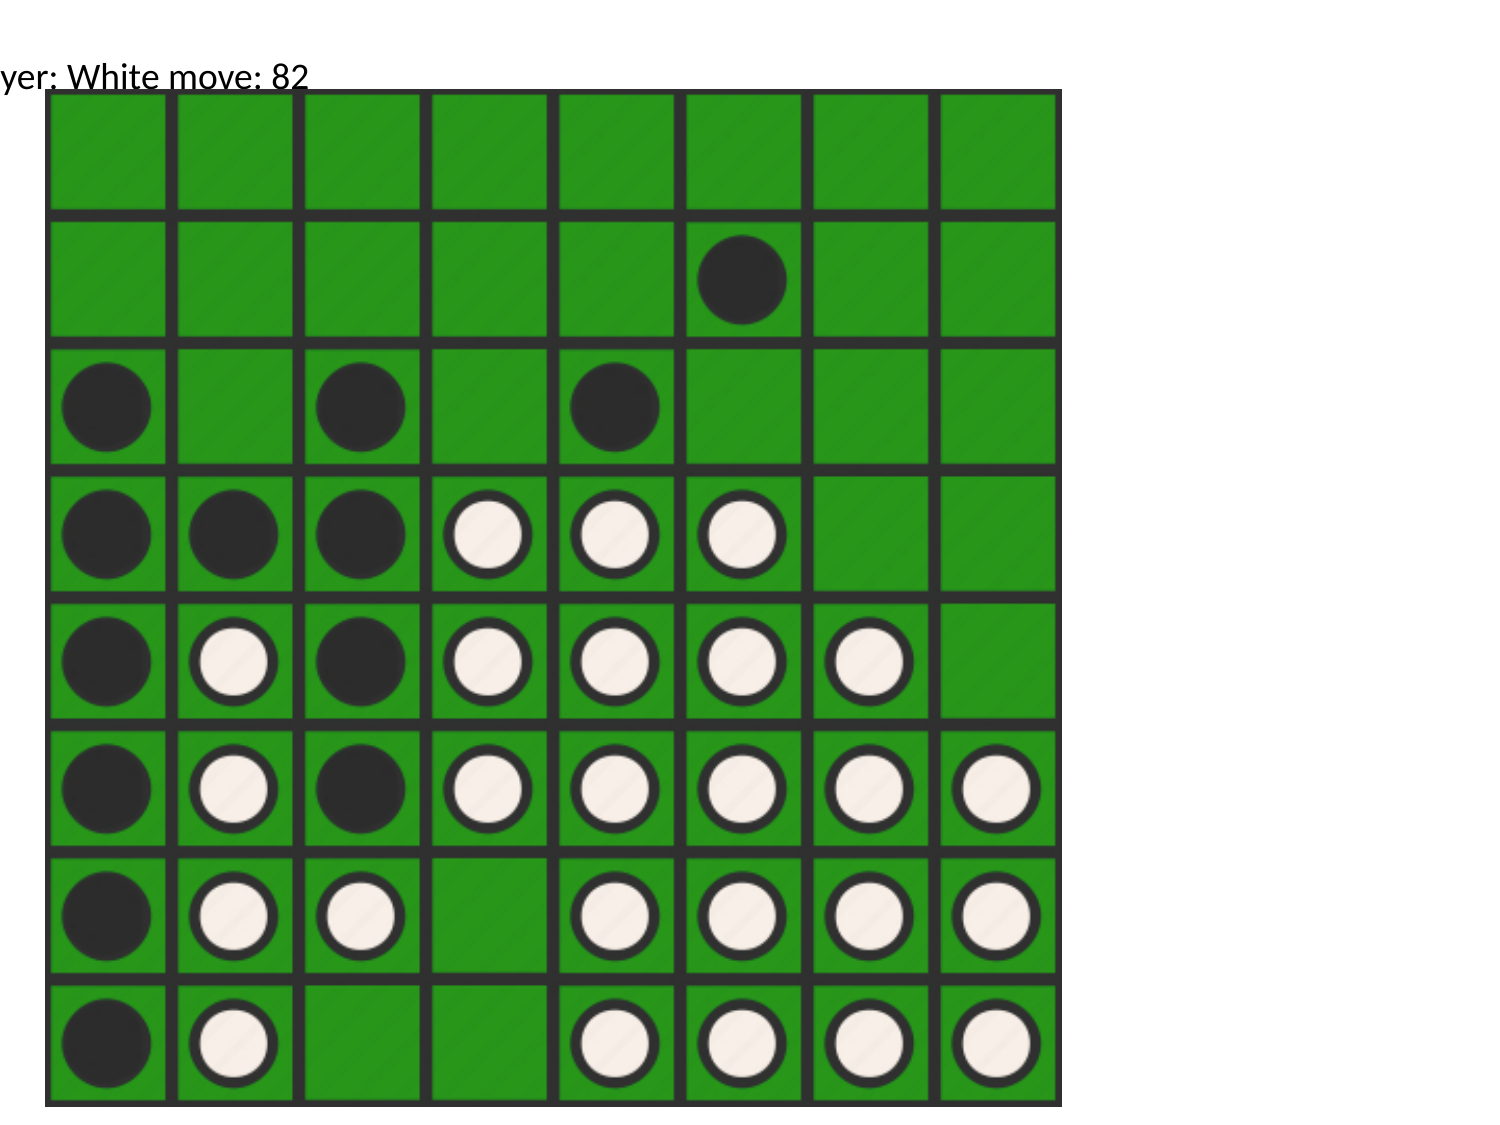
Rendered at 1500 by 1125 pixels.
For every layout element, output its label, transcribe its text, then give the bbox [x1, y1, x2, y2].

picture [44, 89, 1062, 1107]
text_box turn: 34 player: White move: 82 [0, 44, 325, 105]
